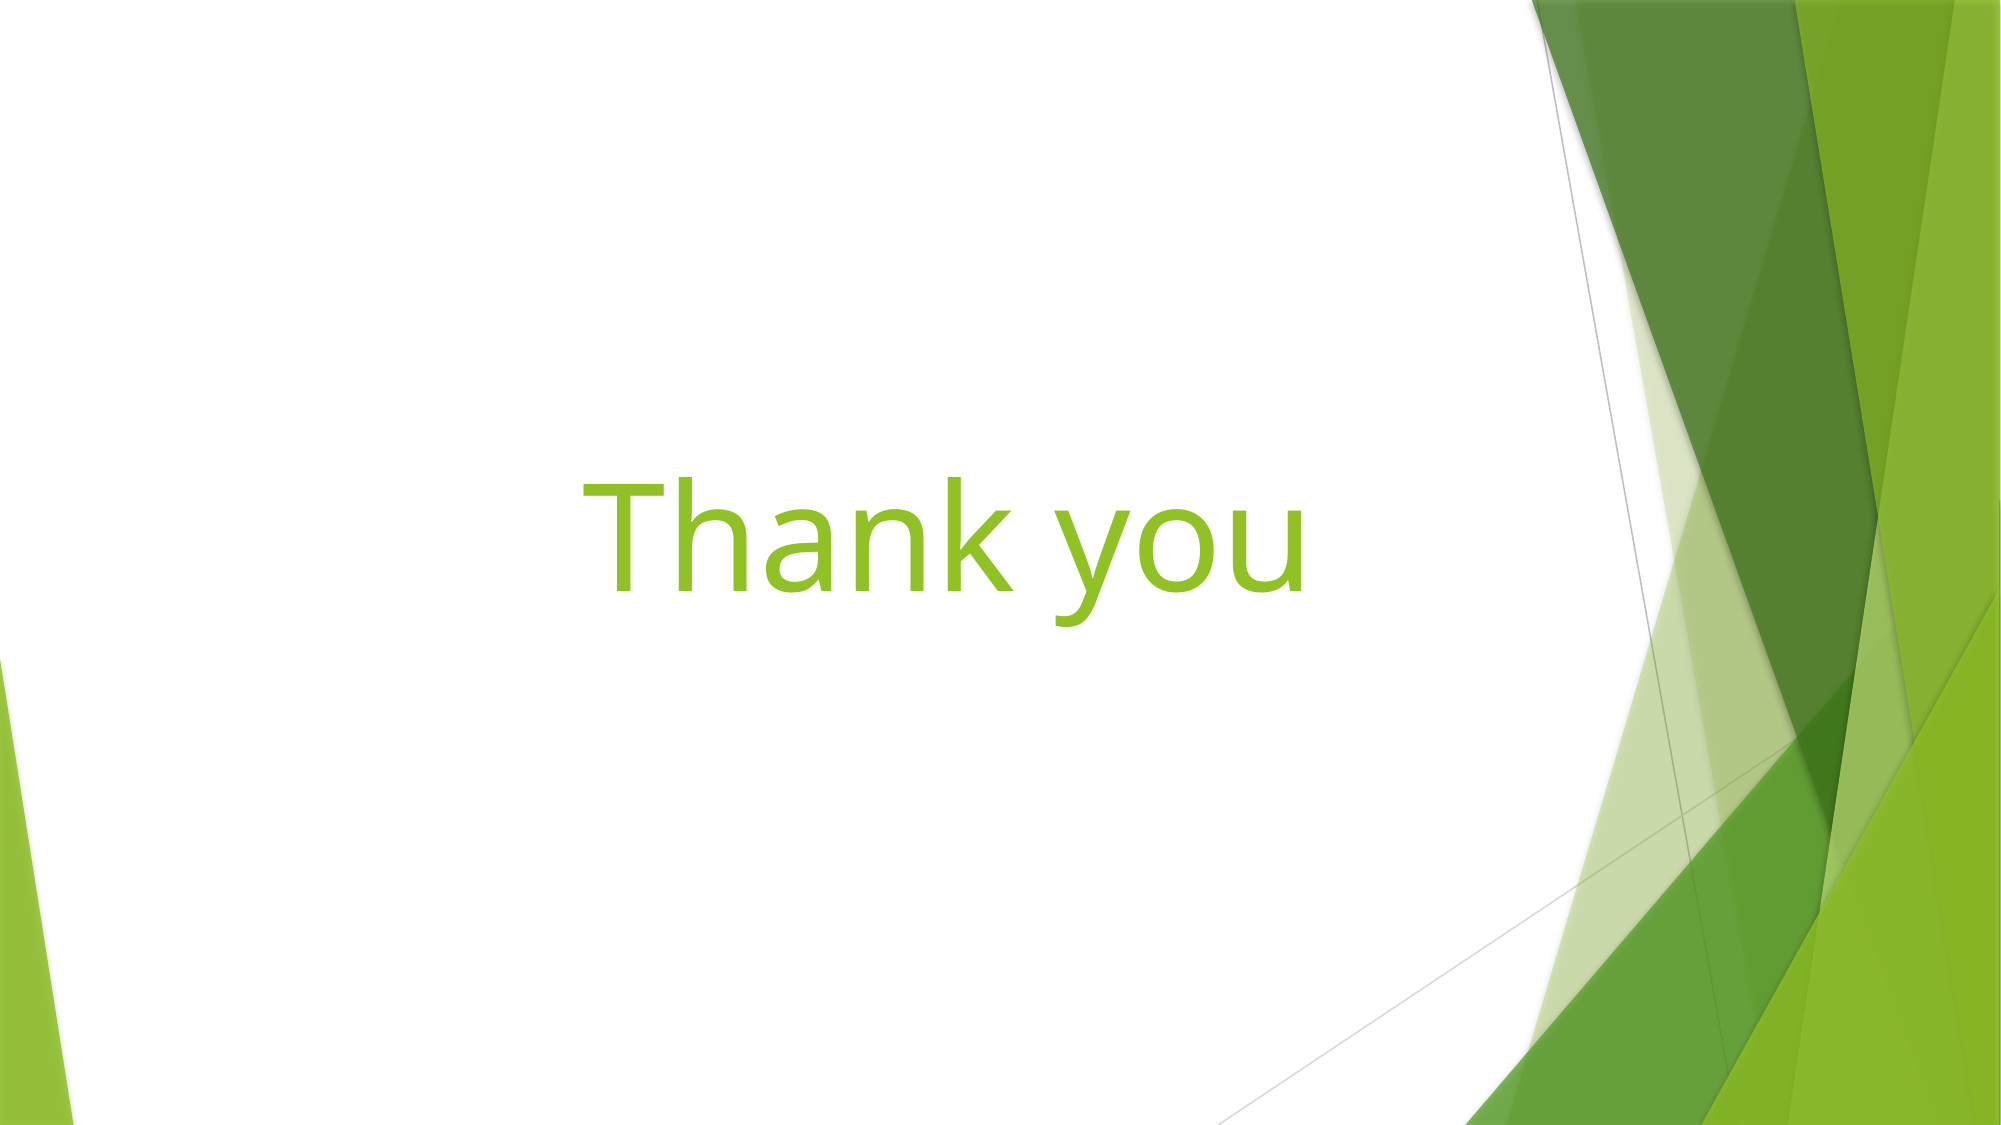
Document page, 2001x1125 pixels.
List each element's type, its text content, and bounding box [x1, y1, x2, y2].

title Thank you [263, 433, 1674, 651]
